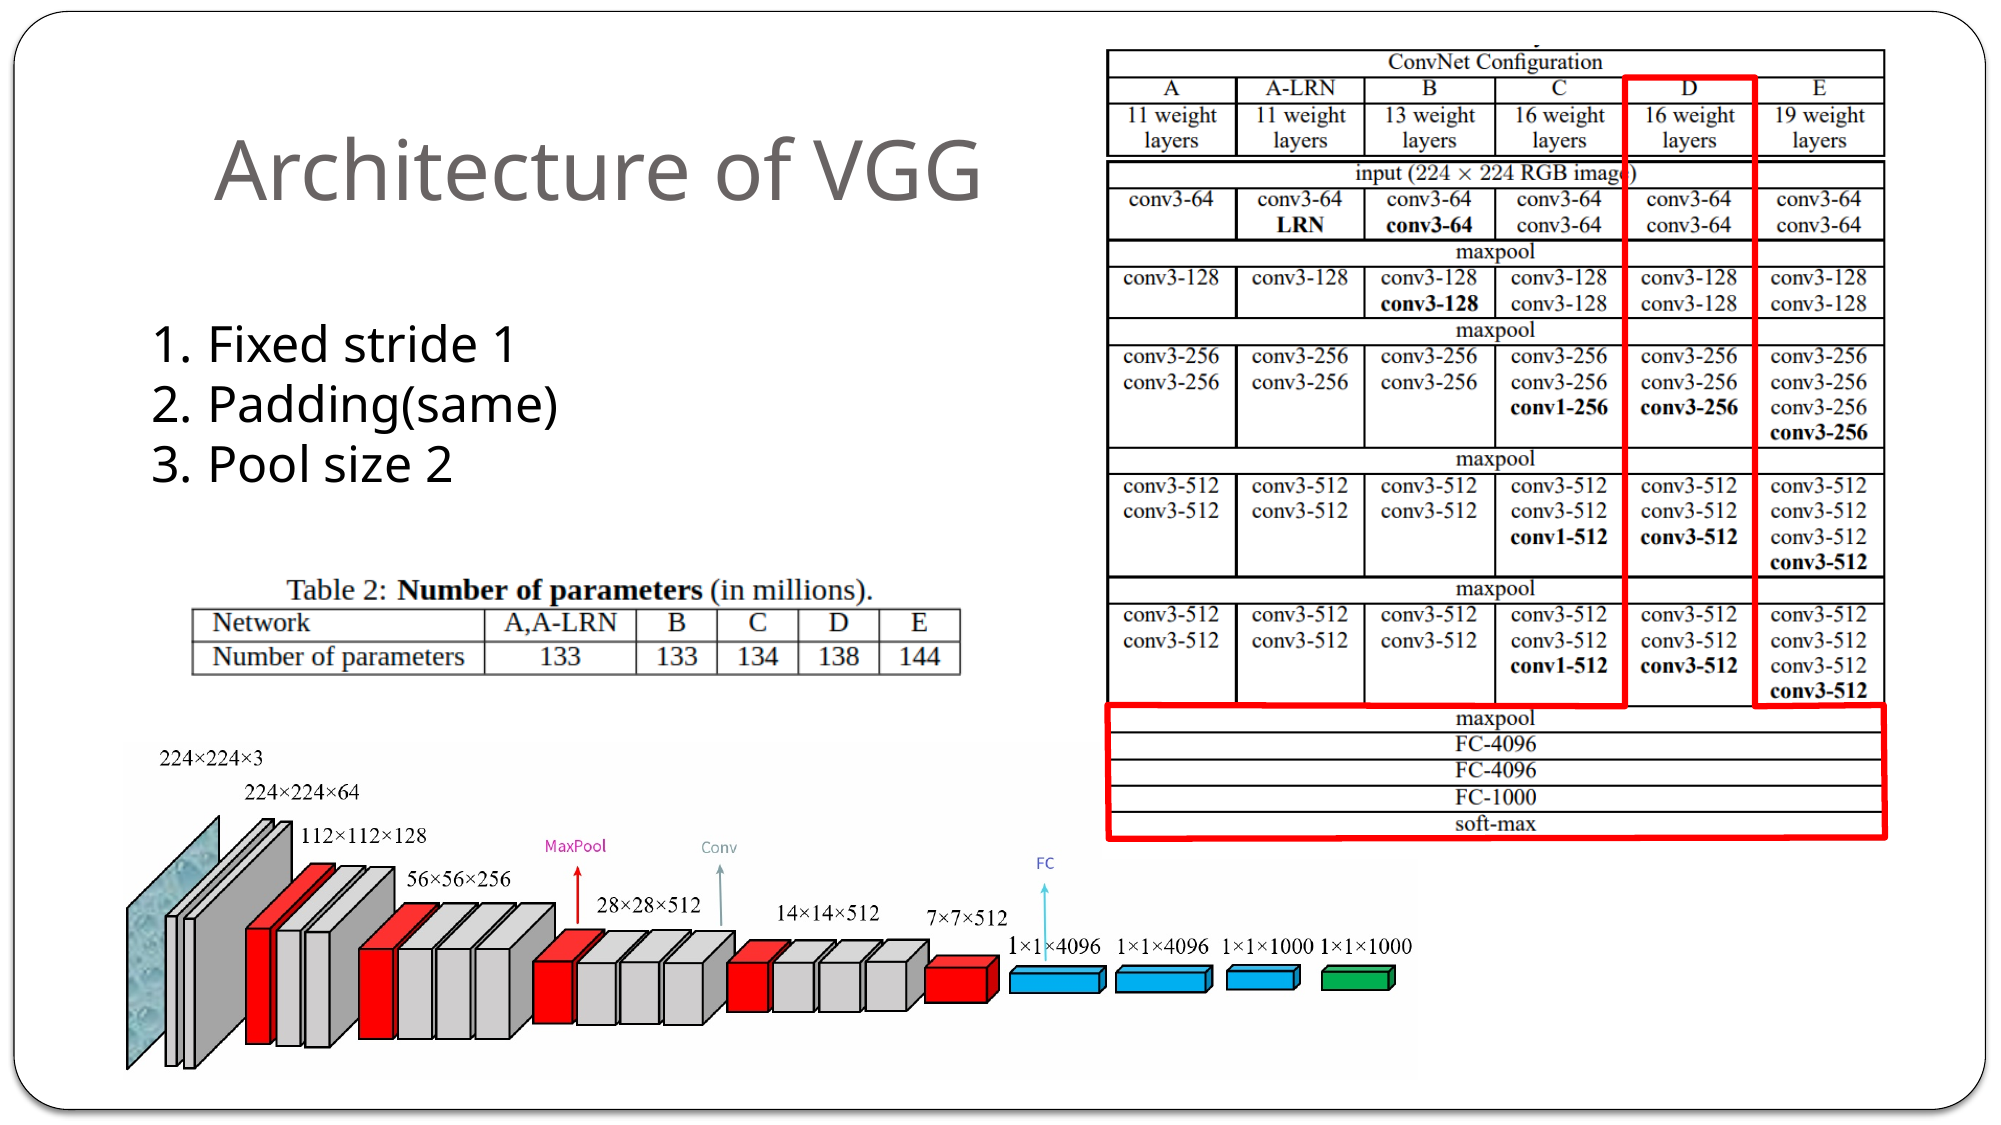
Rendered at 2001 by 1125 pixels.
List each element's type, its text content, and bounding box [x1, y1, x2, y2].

picture [184, 553, 974, 693]
picture [123, 44, 1901, 1081]
title Architecture of VGG [200, 45, 1099, 233]
text_box Fixed stride 1 Padding(same) Pool size 2 [136, 304, 604, 500]
